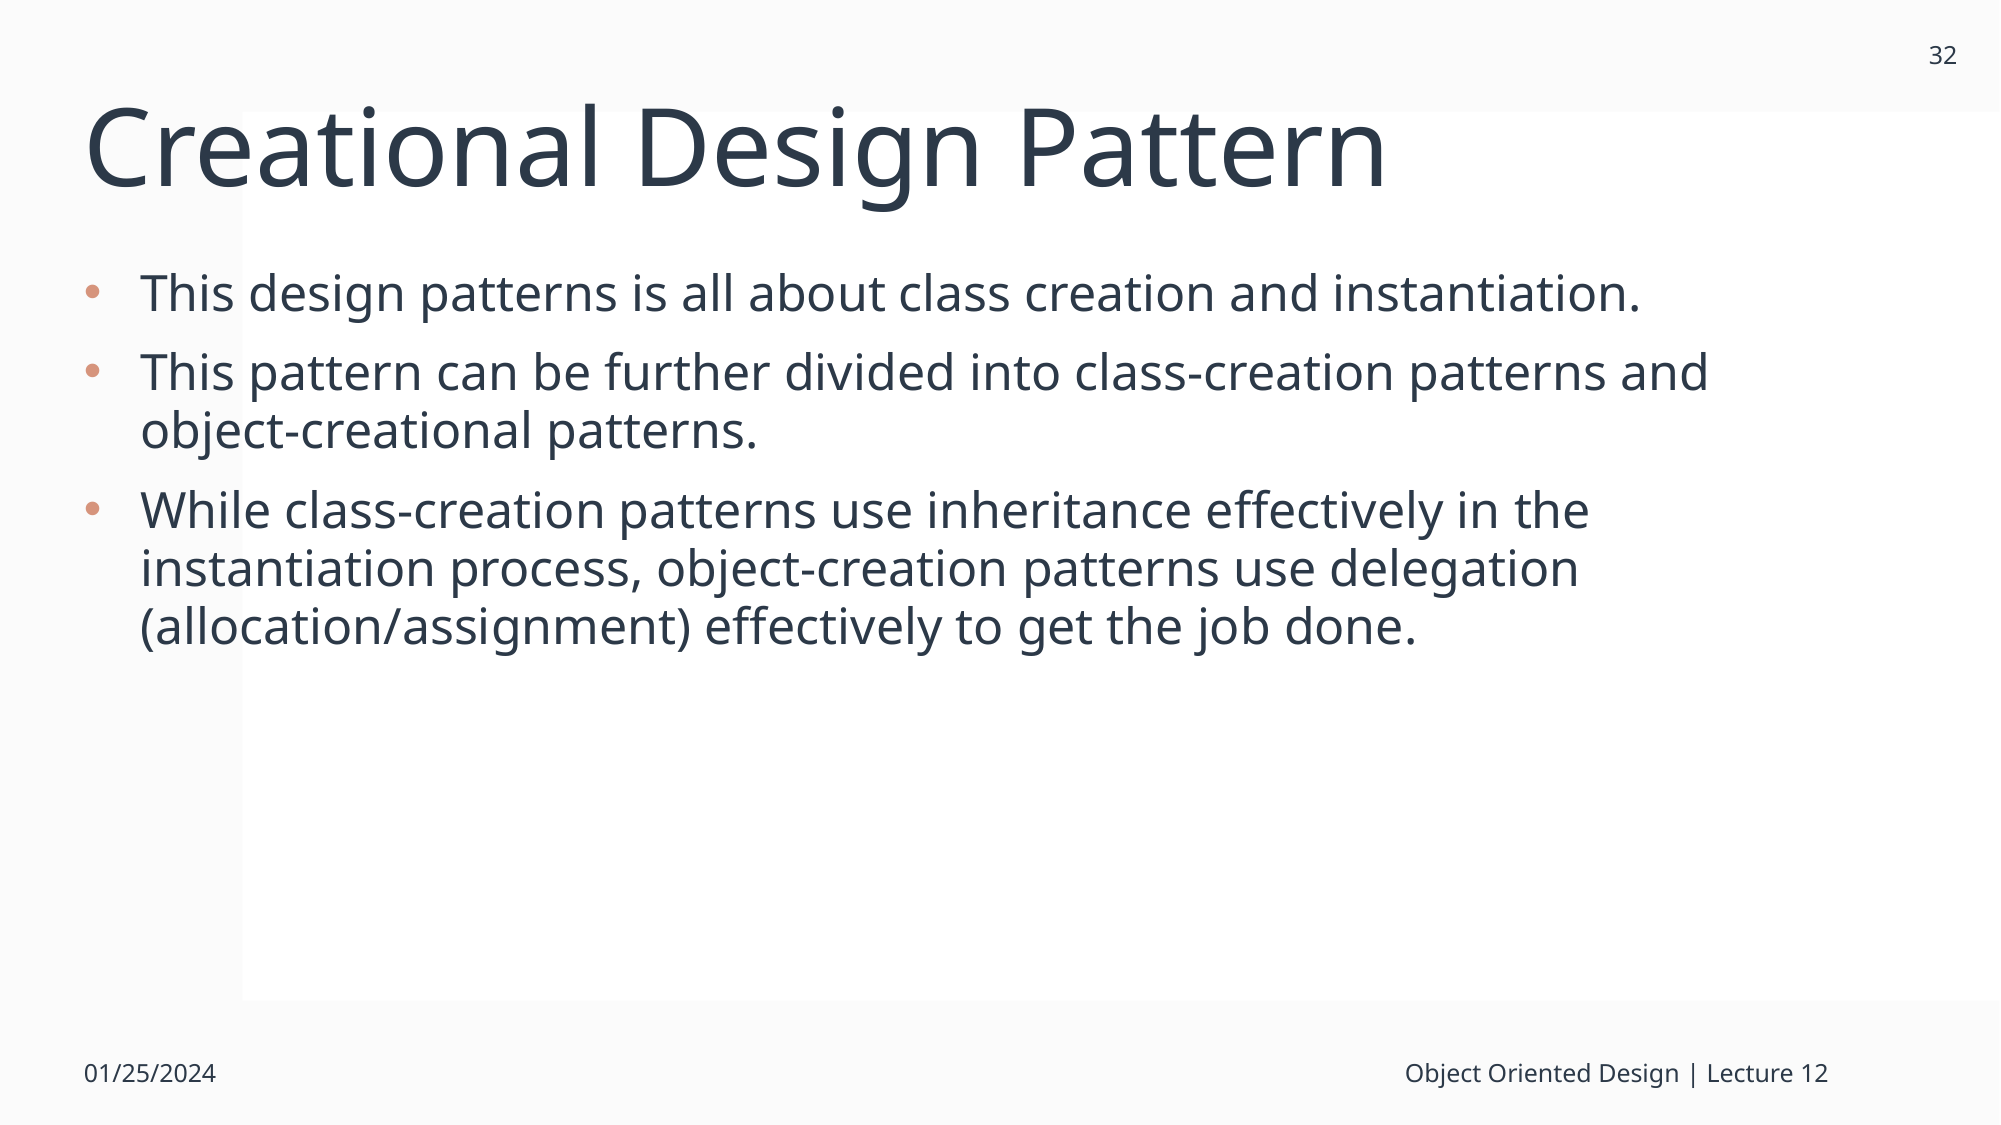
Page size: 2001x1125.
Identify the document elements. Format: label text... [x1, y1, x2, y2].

list This design patterns is all about class creation and instantiation. This pattern can be further divided into class-creation patterns and object-creational patterns. While class-creation patterns use inheritance effectively in the instantiation process, object-creation patterns use delegation (allocation/assignment) effectively to get the job done. [68, 255, 1843, 990]
slide_number 32 [1886, 0, 2000, 113]
title Creational Design Pattern [68, 59, 1843, 244]
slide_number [68, 1020, 519, 1125]
footer Object Oriented Design | Lecture 12 [618, 1020, 1845, 1125]
